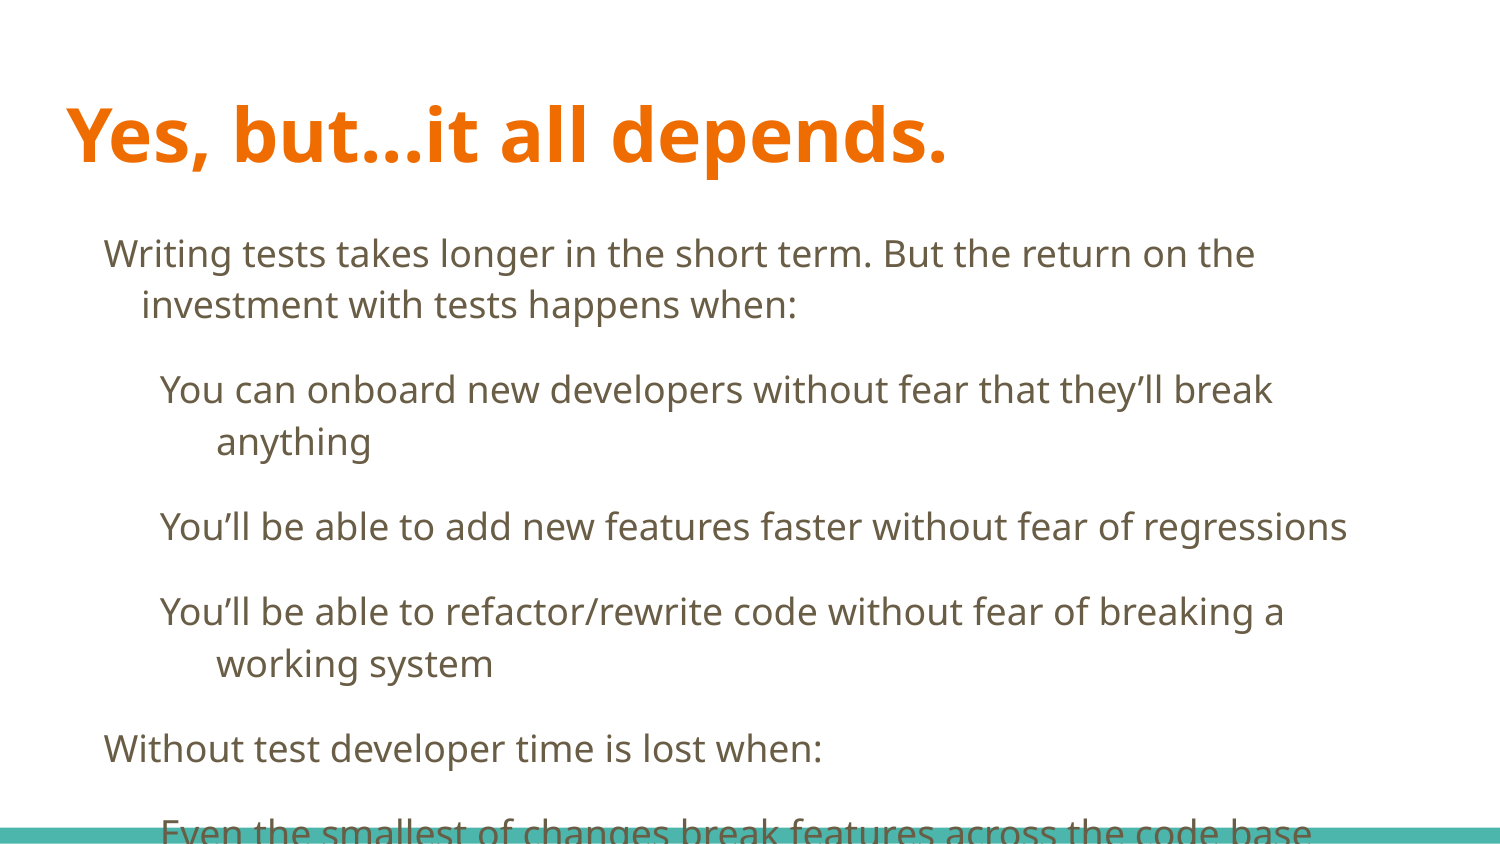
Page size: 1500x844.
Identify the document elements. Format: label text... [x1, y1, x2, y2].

title Yes, but...it all depends. [51, 72, 1449, 189]
list Writing tests takes longer in the short term. But the return on the investment with tests happens when: You can onboard new developers without fear that they’ll break anything You’ll be able to add new features faster without fear of regressions You’ll be able to refactor/rewrite code without fear of breaking a working system Without test developer time is lost when: Even the smallest of changes break features across the code base Hunting down bugs Trashing a code base because it can’t adapt [51, 207, 1449, 803]
